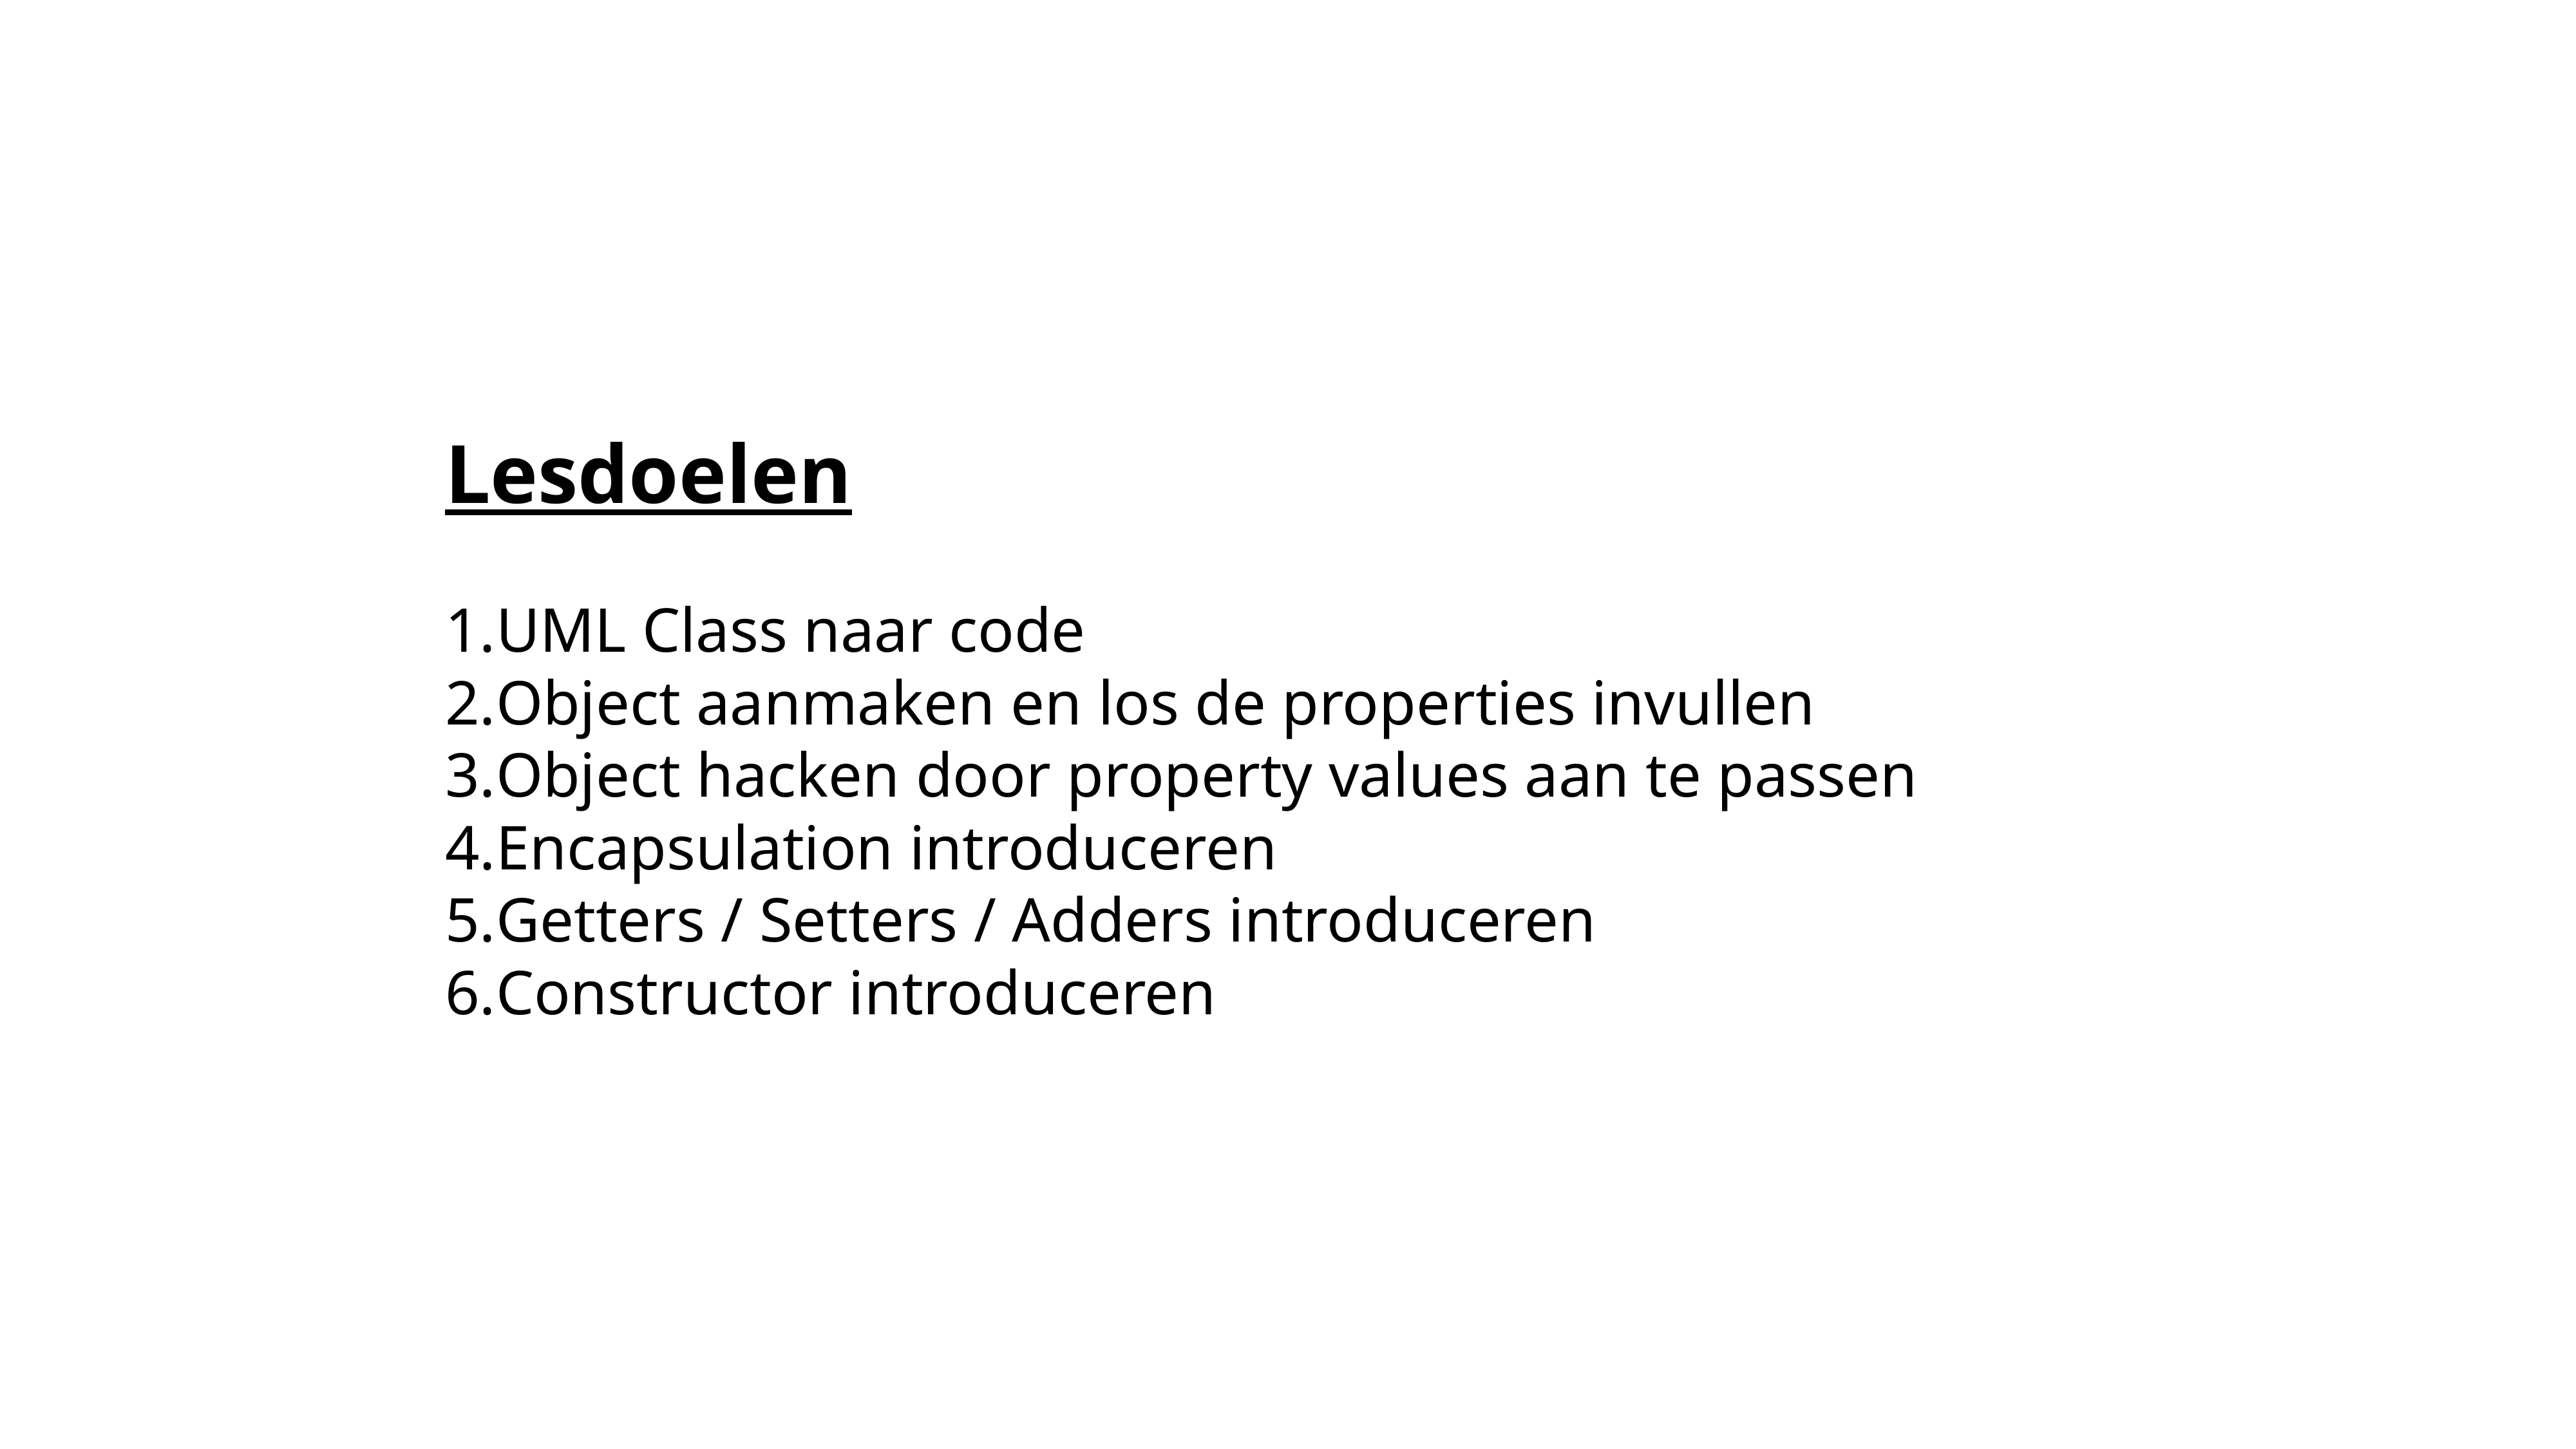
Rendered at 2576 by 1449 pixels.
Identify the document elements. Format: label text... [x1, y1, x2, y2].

text_box Lesdoelen UML Class naar code Object aanmaken en los de properties invullen Object hacken door property values aan te passen Encapsulation introduceren Getters / Setters / Adders introduceren Constructor introduceren [439, 475, 2137, 974]
